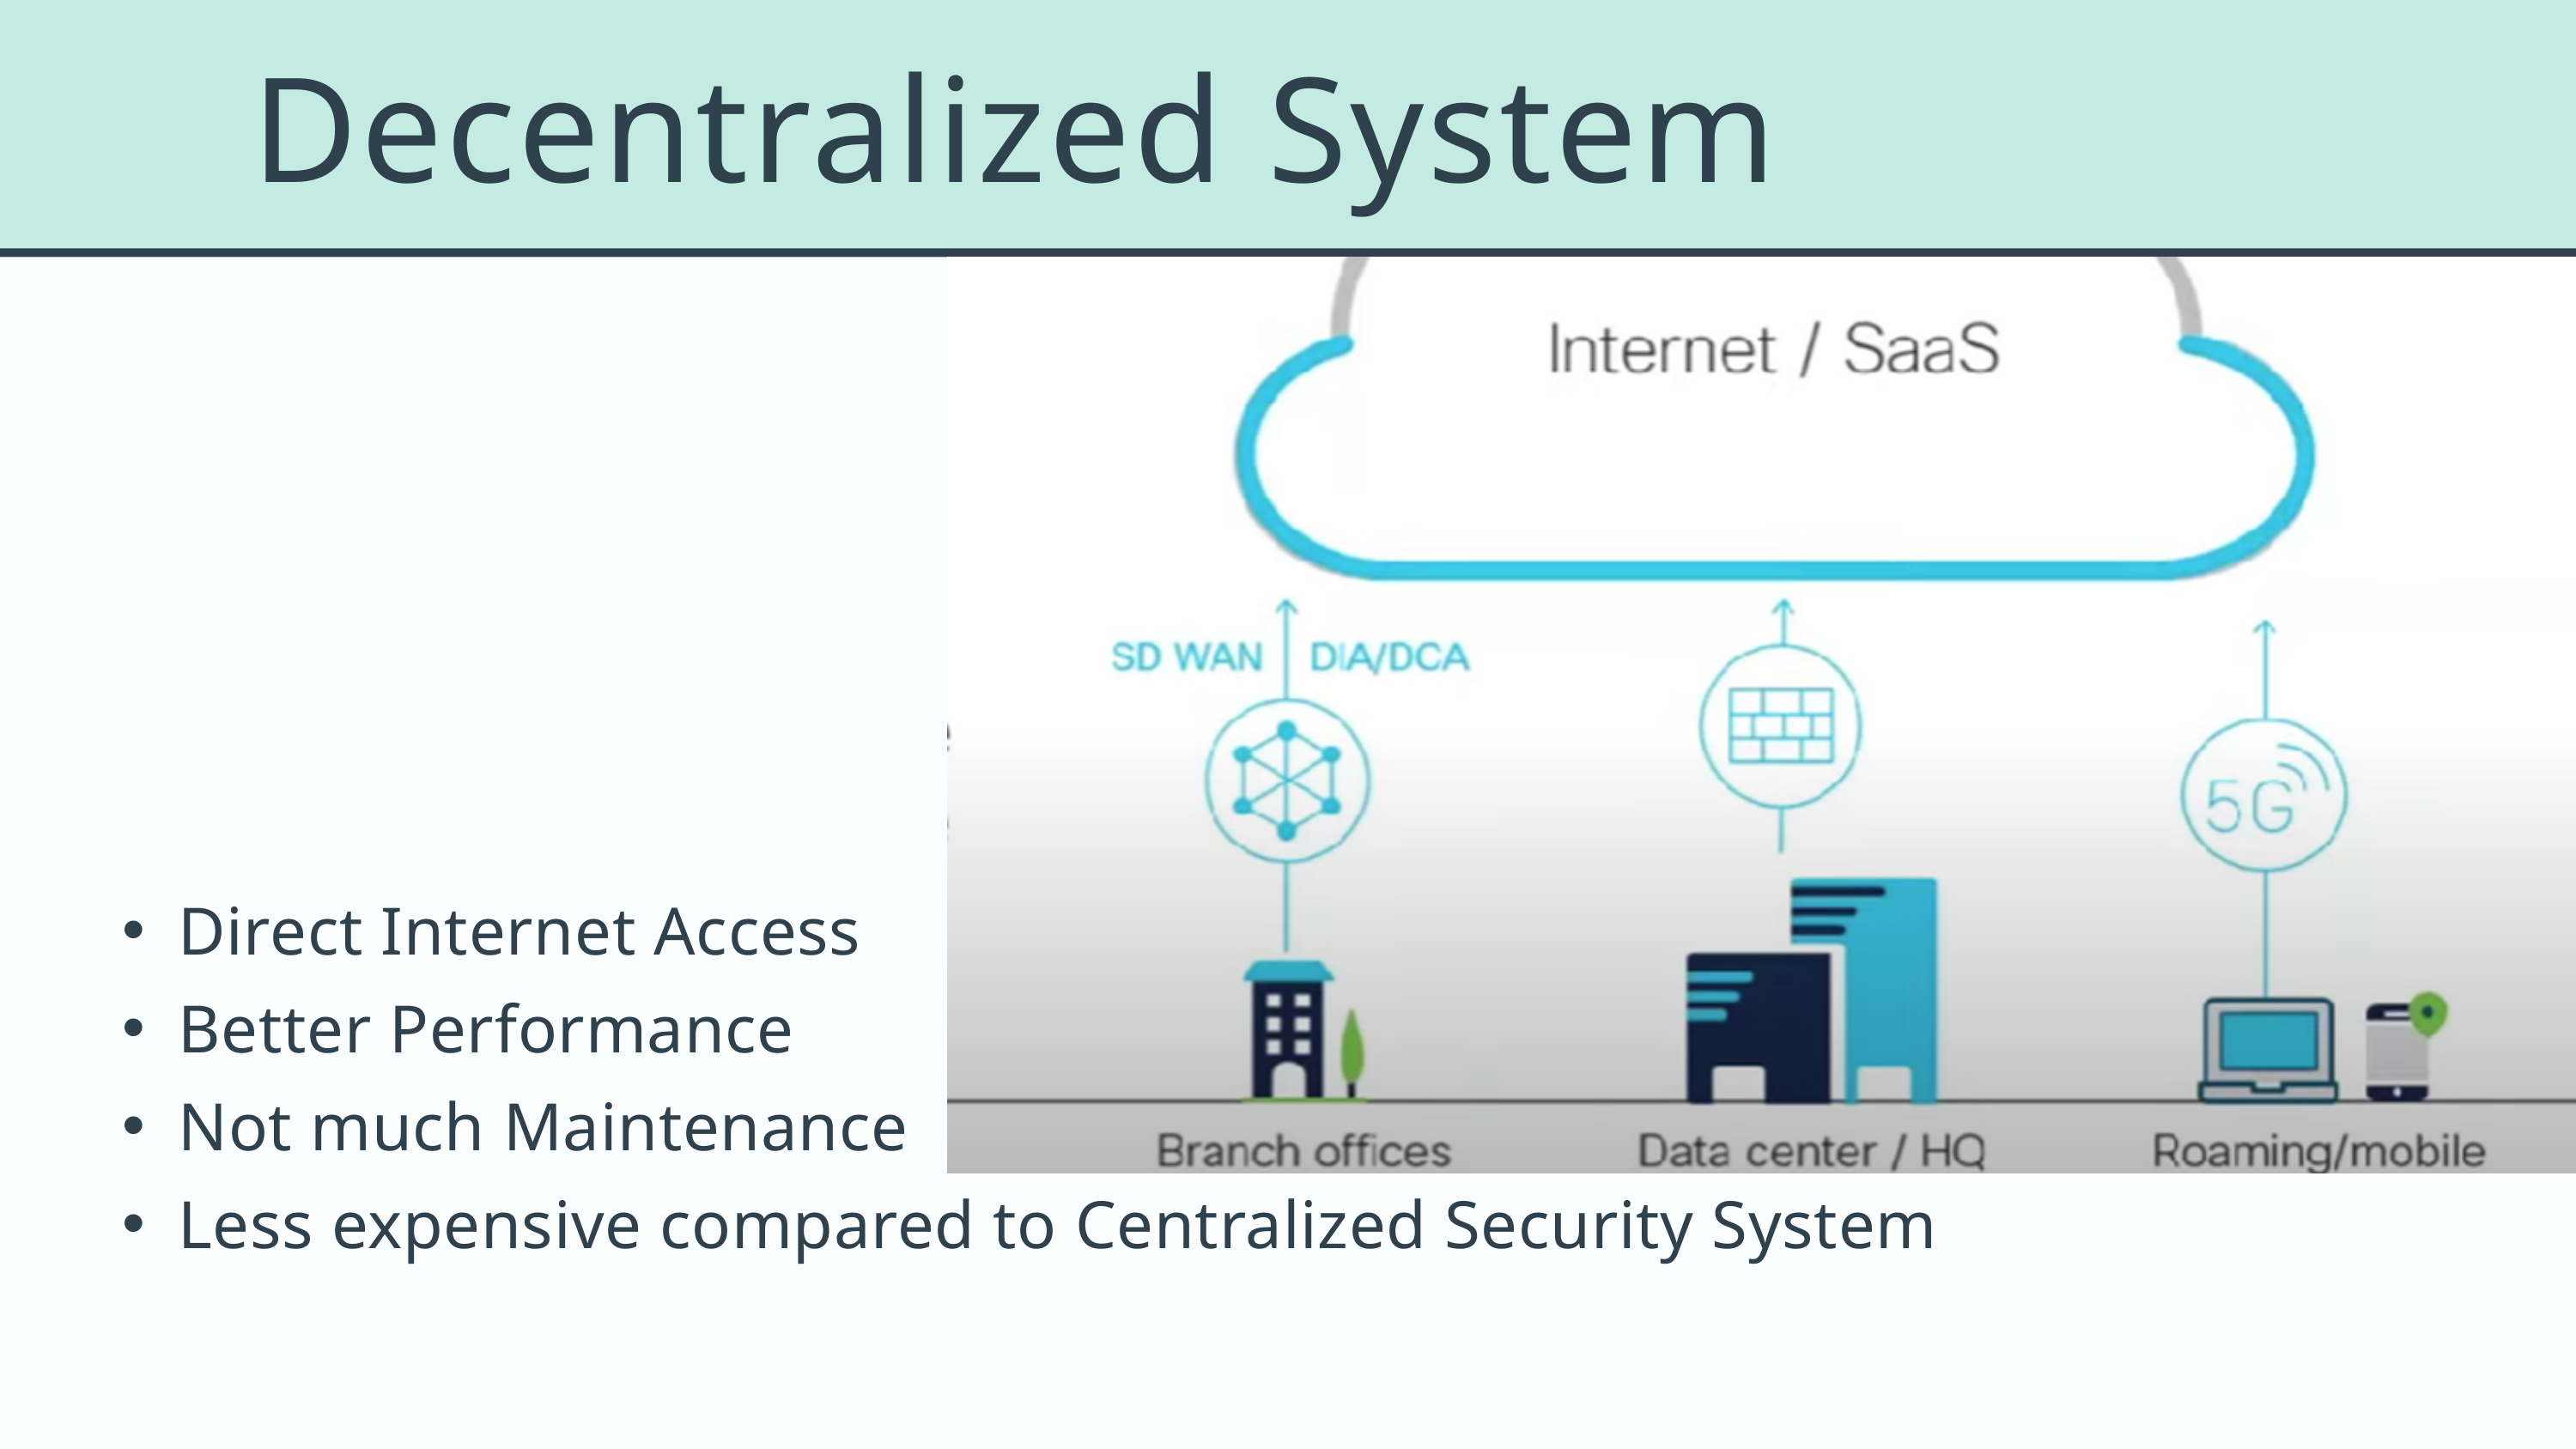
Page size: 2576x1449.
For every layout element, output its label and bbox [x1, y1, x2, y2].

text_box [0, 248, 2576, 1449]
text_box [46, 44, 2576, 1254]
picture [946, 257, 2576, 1173]
